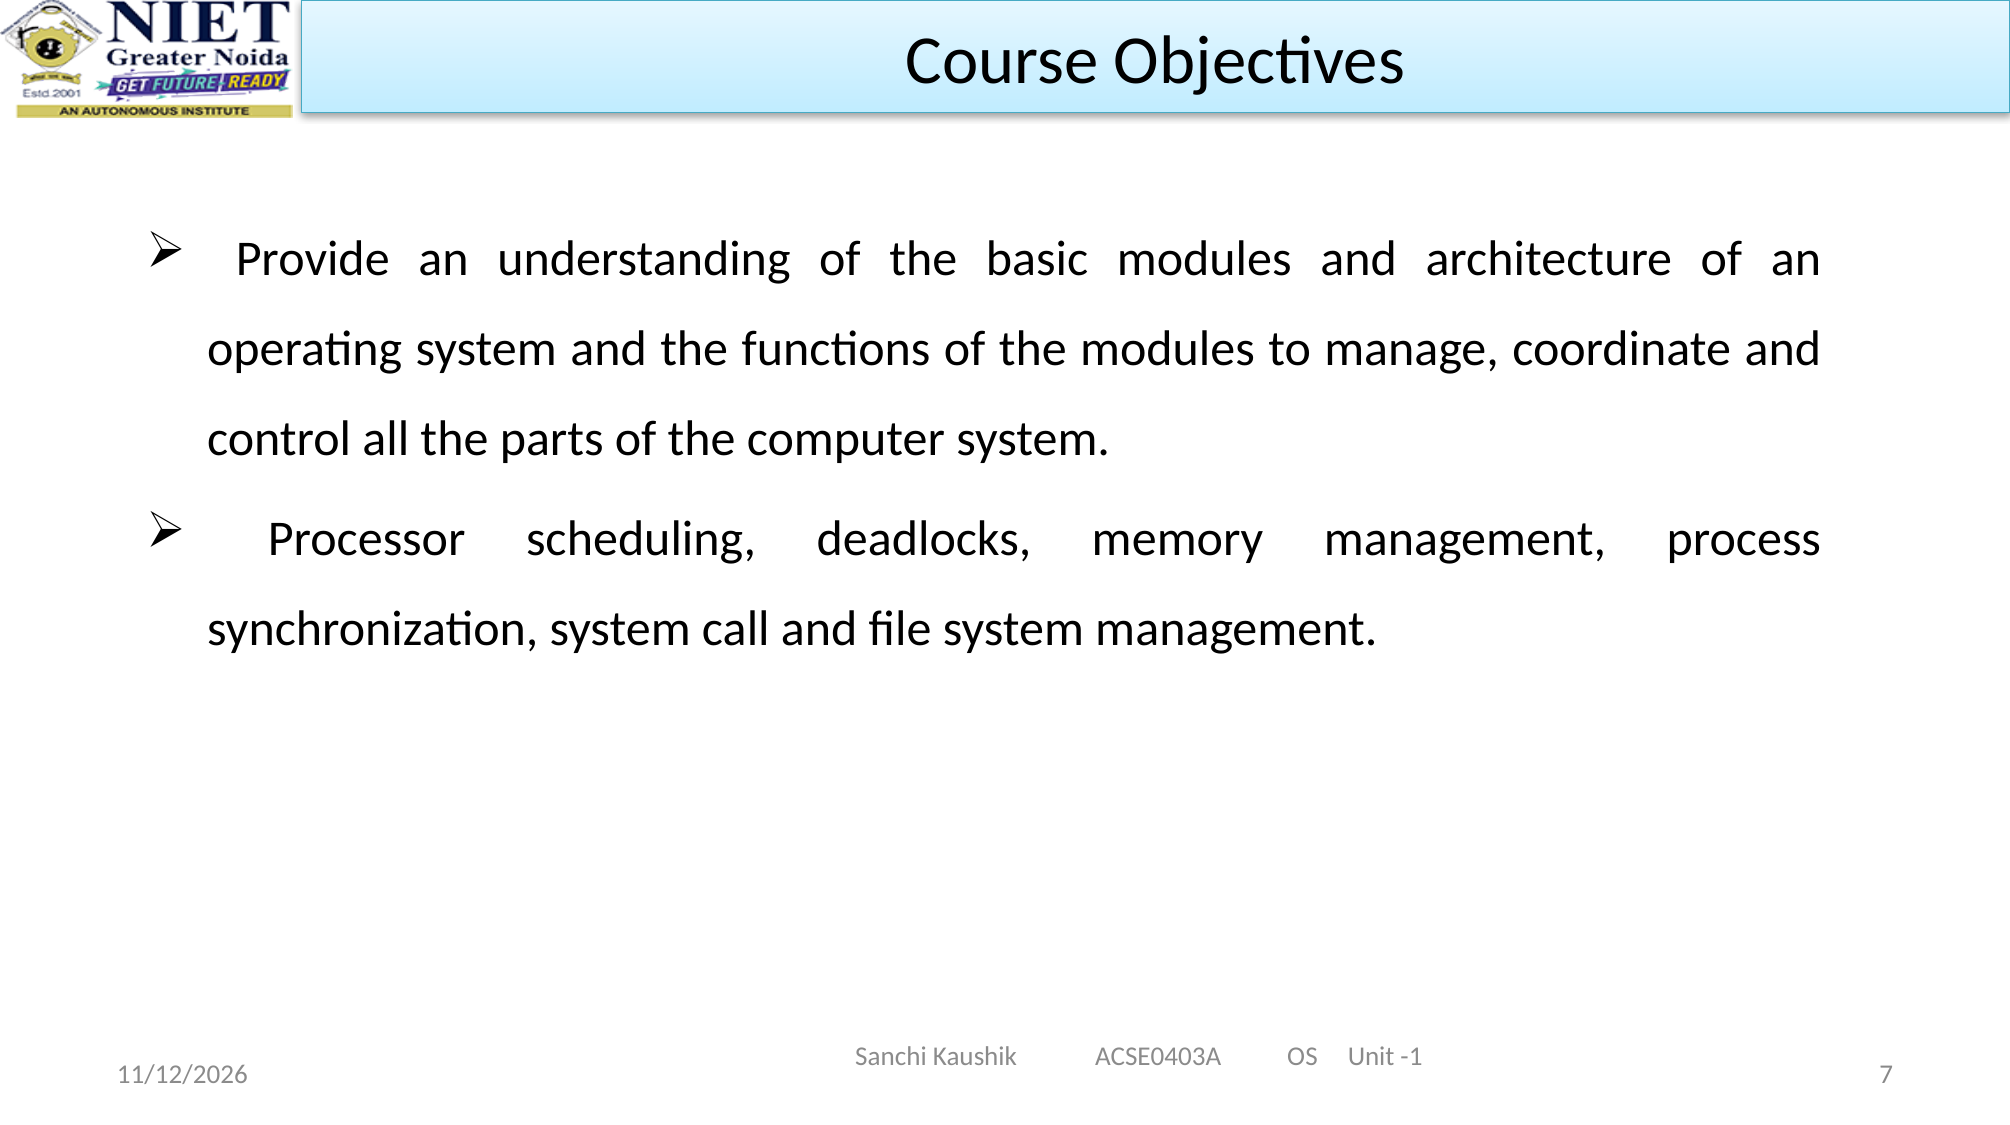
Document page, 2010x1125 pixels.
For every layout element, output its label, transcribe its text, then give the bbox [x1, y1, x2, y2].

slide_number 7 [1440, 1042, 1910, 1103]
list Provide an understanding of the basic modules and architecture of an operating system and the functions of the modules to manage, coordinate and control all the parts of the computer system. Processor scheduling, deadlocks, memory management, process synchronization, system call and file system management. [129, 187, 1839, 930]
text_box Course Objectives [301, 0, 2010, 113]
picture [0, 0, 294, 118]
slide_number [100, 1042, 570, 1103]
footer Sanchi Kaushik ACSE0403A OS Unit -1 [619, 1025, 1659, 1085]
